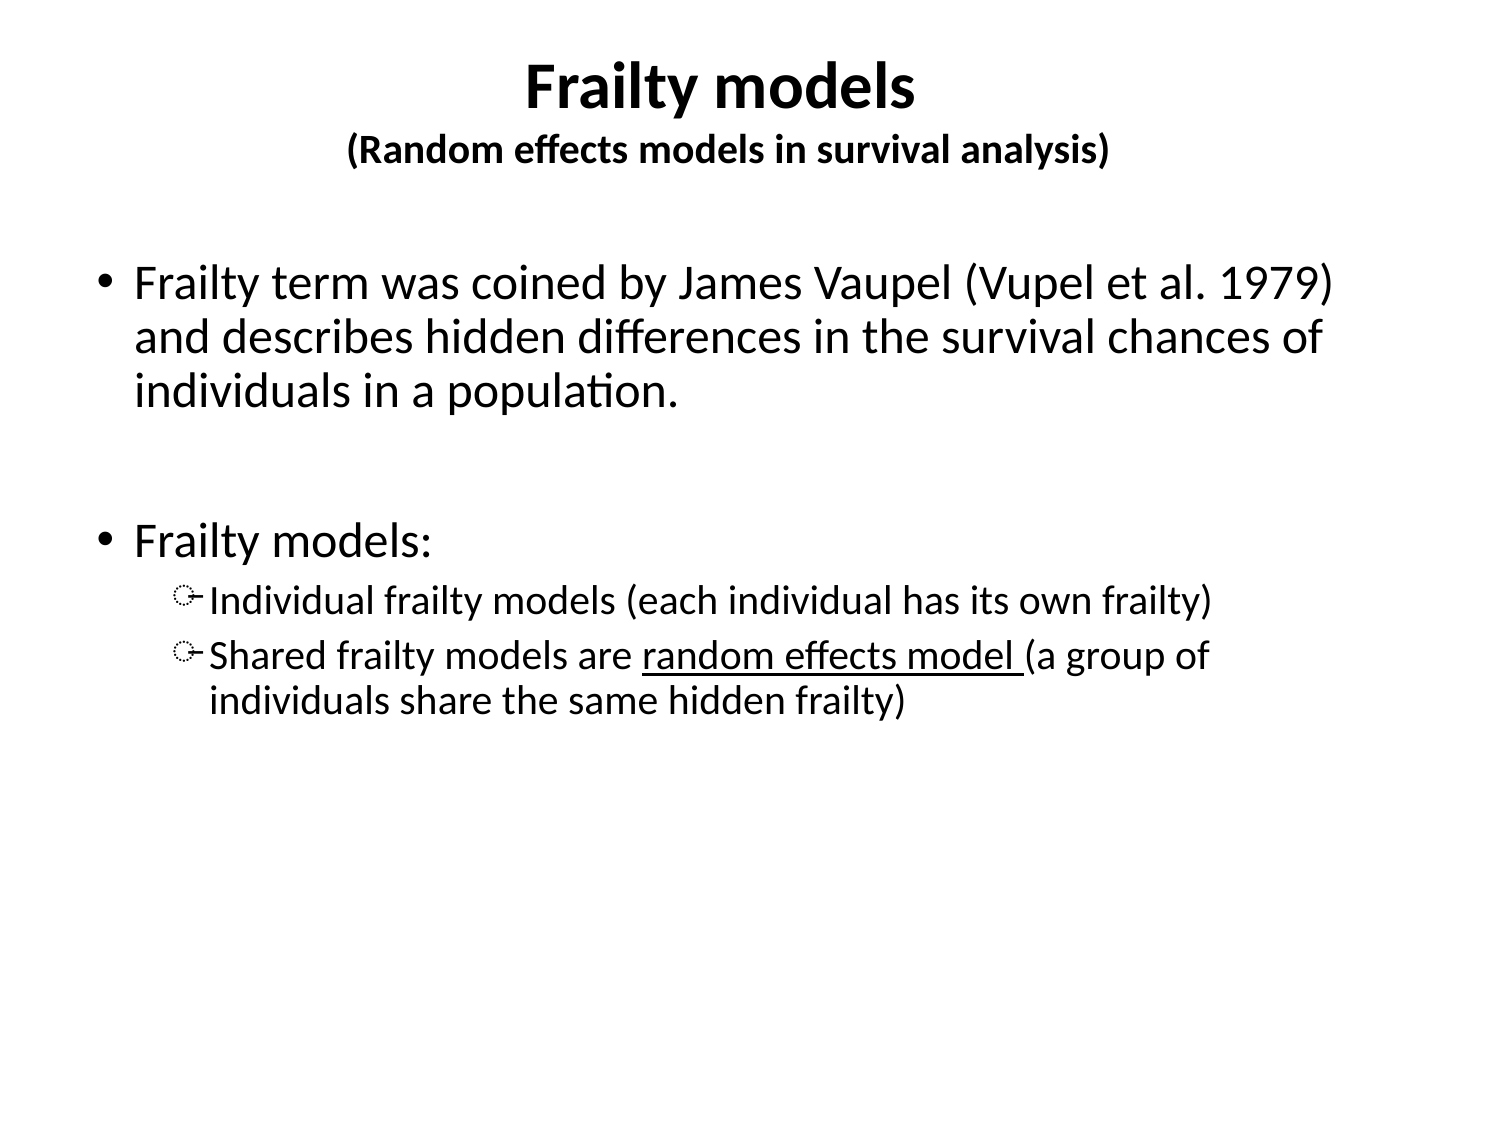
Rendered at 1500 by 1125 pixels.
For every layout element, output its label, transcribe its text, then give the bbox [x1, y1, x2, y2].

text_box Frailty models (Random effects models in survival analysis) [208, 34, 1249, 180]
list Frailty term was coined by James Vaupel (Vupel et al. 1979) and describes hidden differences in the survival chances of individuals in a population. Frailty models: Individual frailty models (each individual has its own frailty) Shared frailty models are random effects model (a group of individuals share the same hidden frailty) [81, 249, 1376, 1009]
